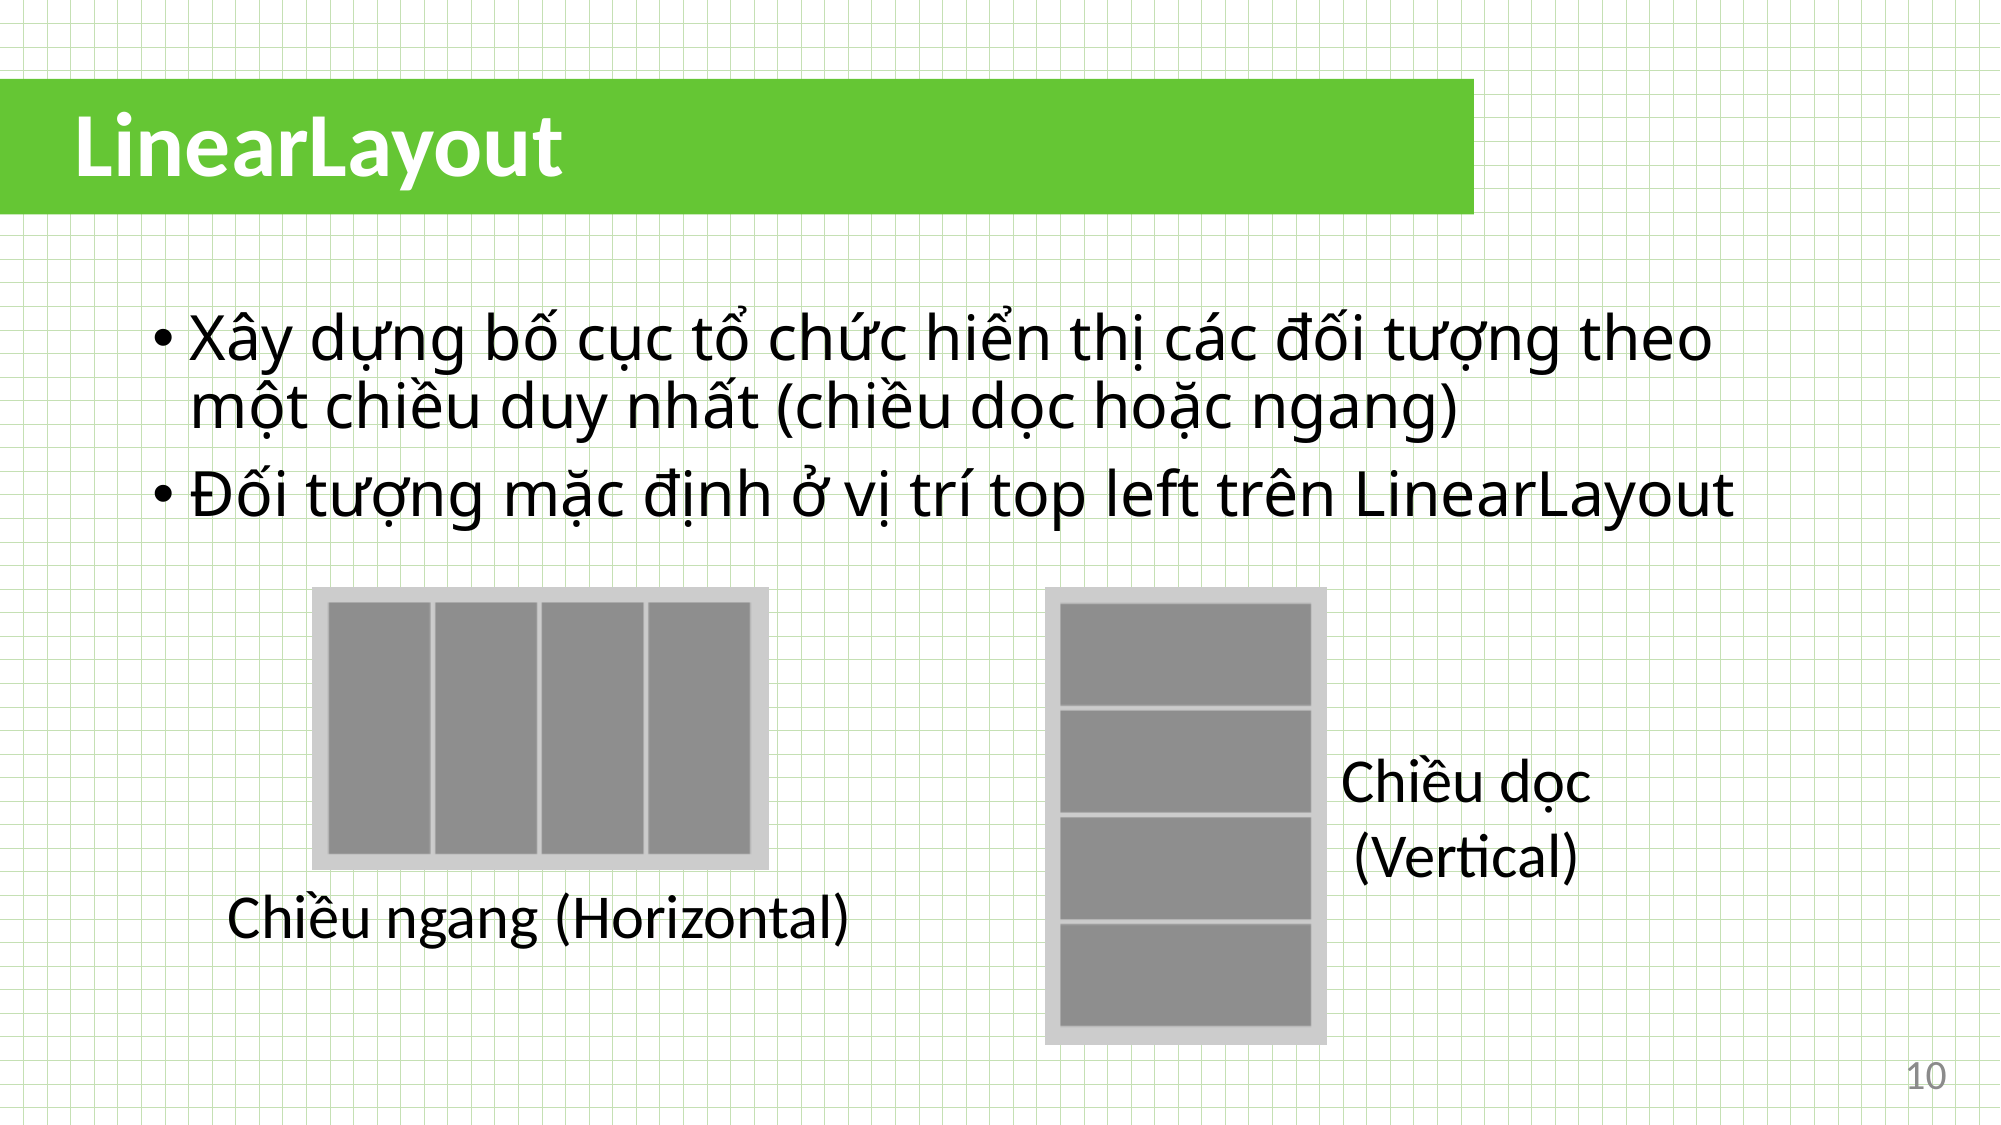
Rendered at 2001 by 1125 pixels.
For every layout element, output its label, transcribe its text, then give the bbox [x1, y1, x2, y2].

picture [1045, 587, 1327, 1045]
text_box Chiều dọc (Vertical) [1327, 732, 1608, 898]
picture [312, 587, 769, 870]
list Xây dựng bố cục tổ chức hiển thị các đối tượng theo một chiều duy nhất (chiều dọc hoặc ngang) Đối tượng mặc định ở vị trí top left trên LinearLayout [137, 299, 1863, 563]
slide_number 10 [1511, 1042, 1962, 1103]
text_box Chiều ngang (Horizontal) [186, 869, 894, 959]
title LinearLayout [0, 78, 1474, 215]
